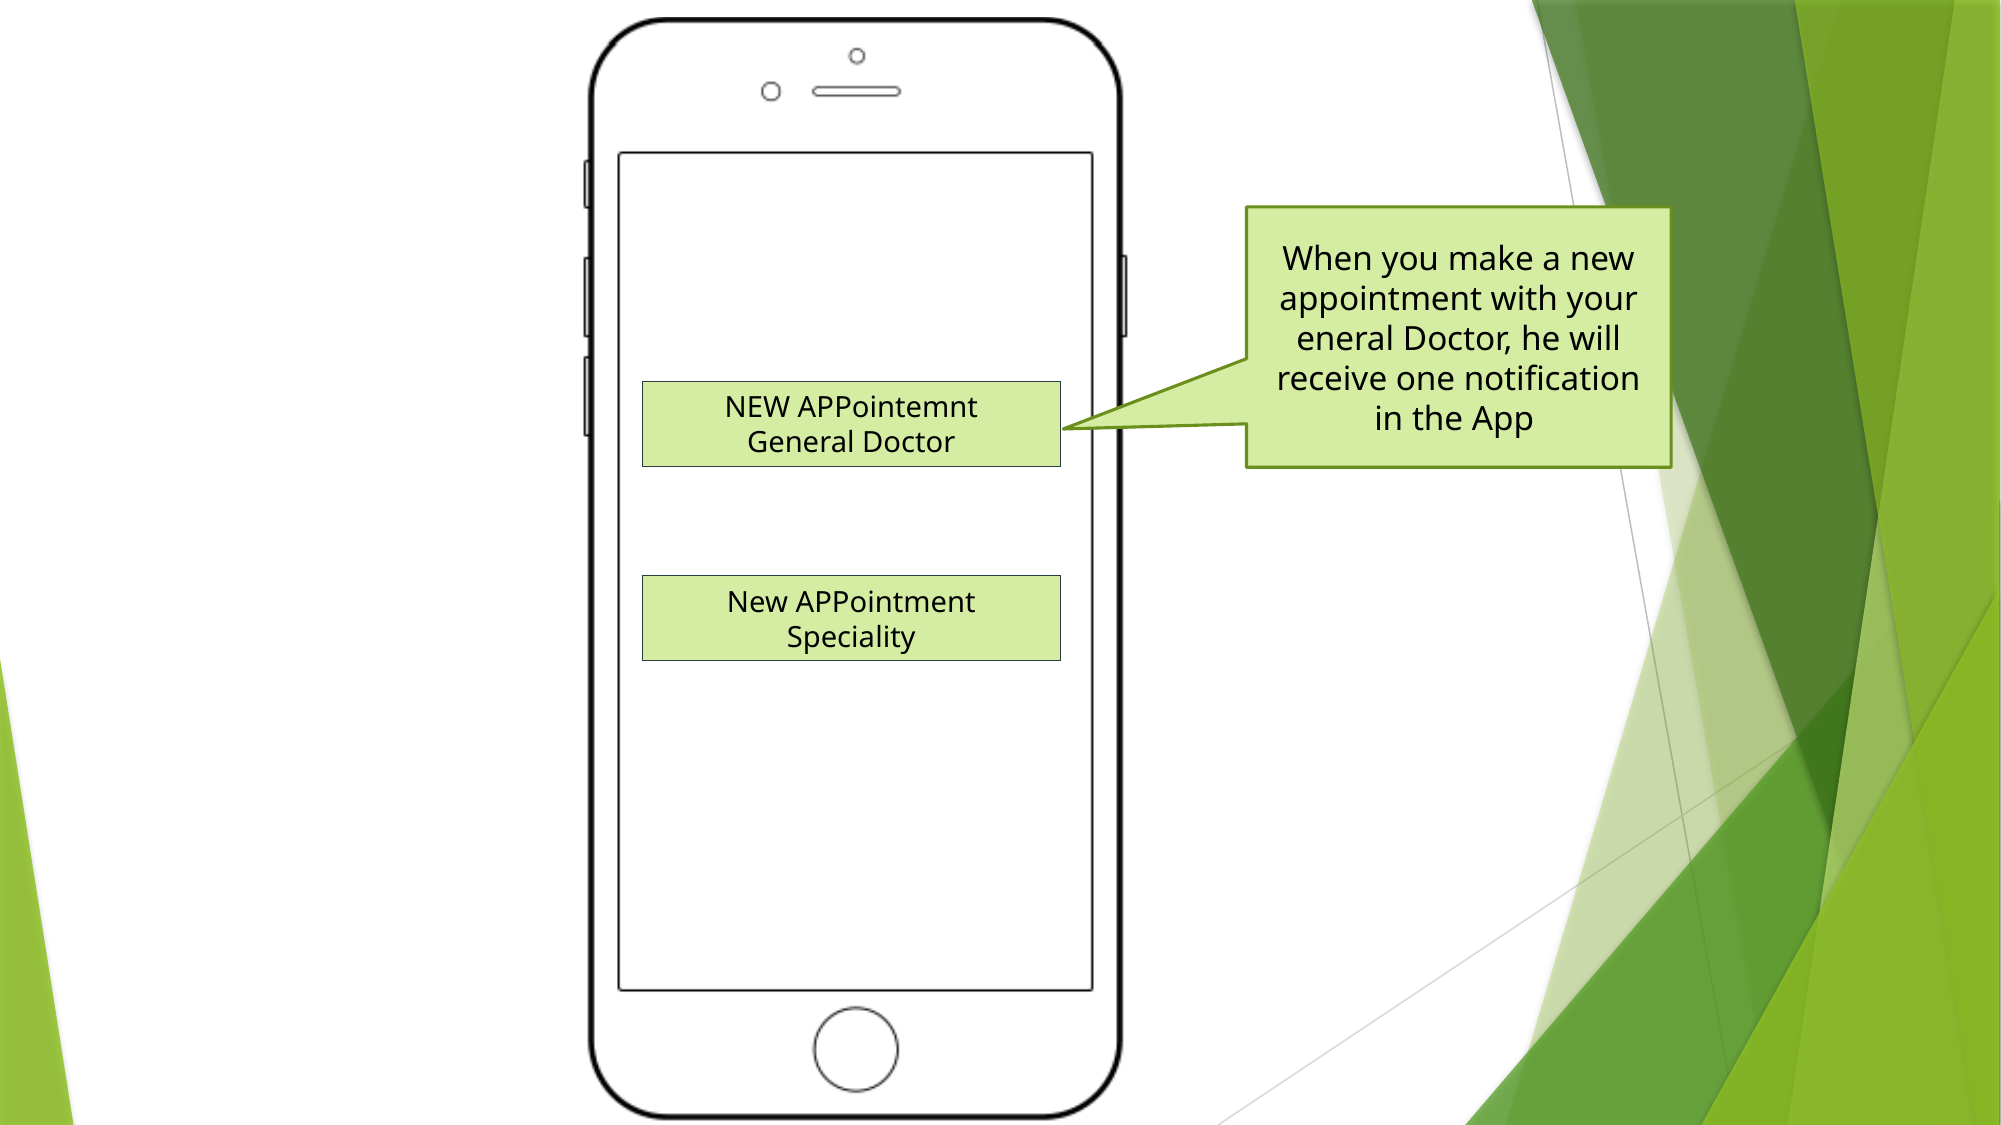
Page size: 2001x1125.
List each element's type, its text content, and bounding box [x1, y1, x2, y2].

picture [542, 16, 1171, 1125]
text_box When you make a new appointment with your eneral Doctor, he will receive one notification in the App [1175, 205, 1673, 469]
